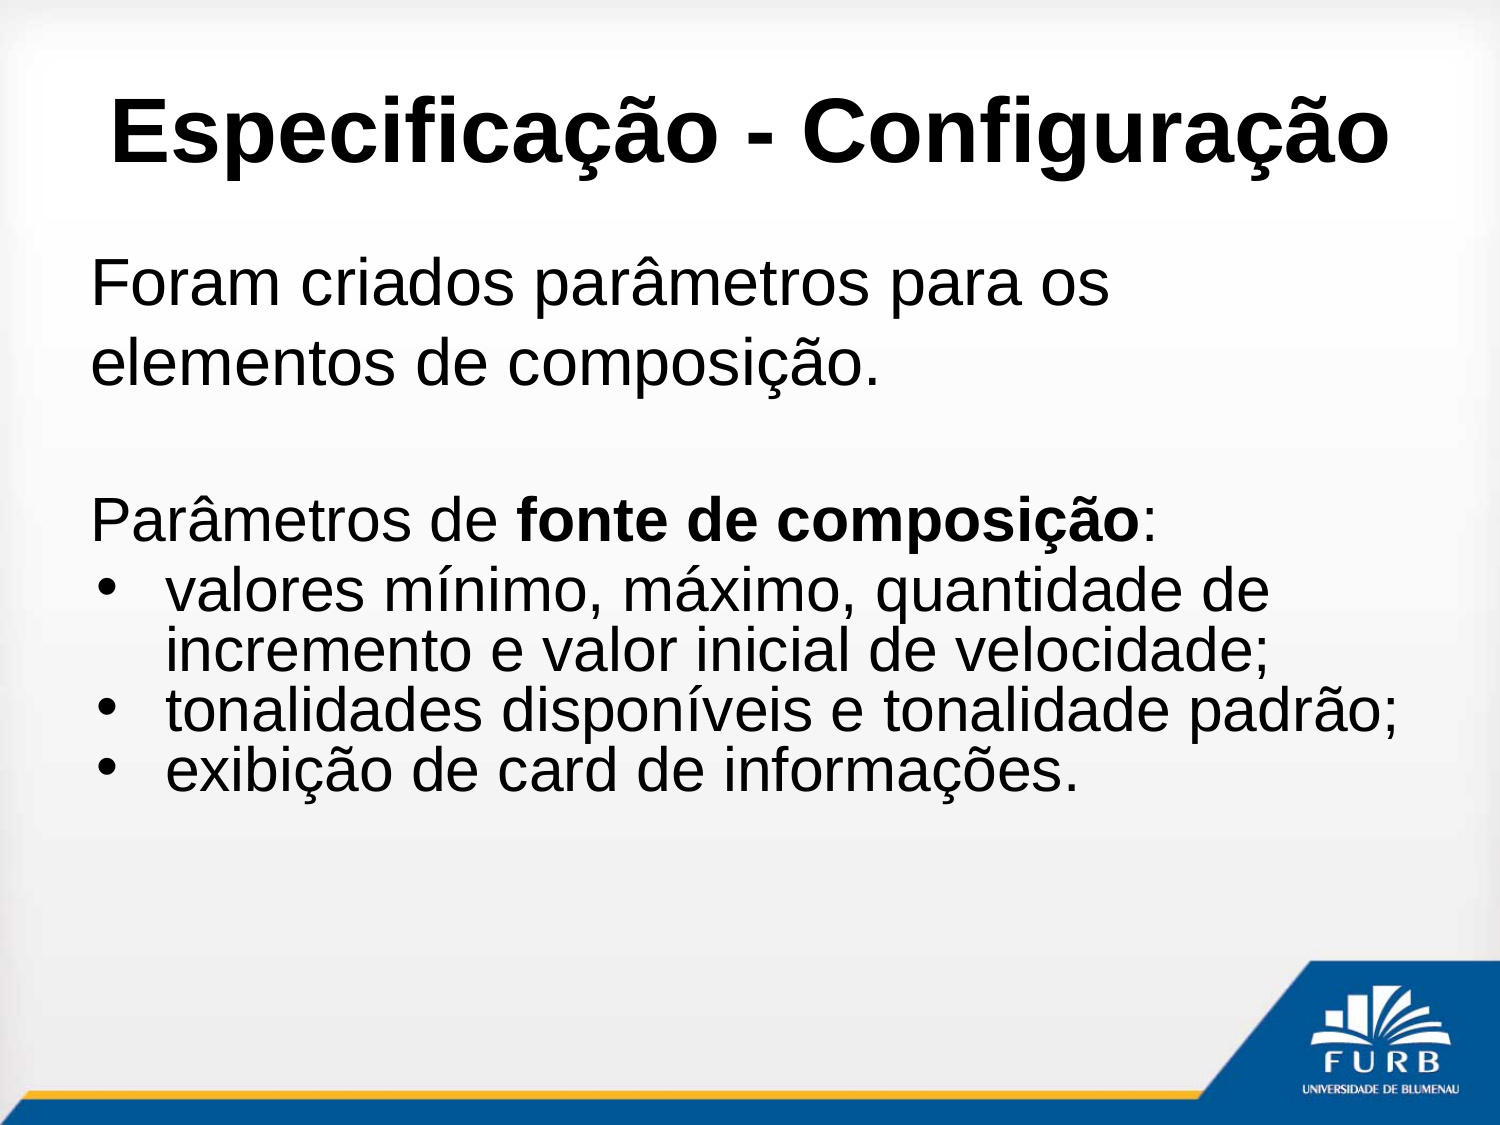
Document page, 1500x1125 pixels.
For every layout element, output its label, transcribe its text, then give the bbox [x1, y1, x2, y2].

title Especificação - Configuração [76, 32, 1427, 220]
picture [0, 0, 1500, 1125]
list Foram criados parâmetros para os elementos de composição. Parâmetros de fonte de composição: valores mínimo, máximo, quantidade de incremento e valor inicial de velocidade; tonalidades disponíveis e tonalidade padrão; exibição de card de informações. [75, 231, 1425, 1000]
